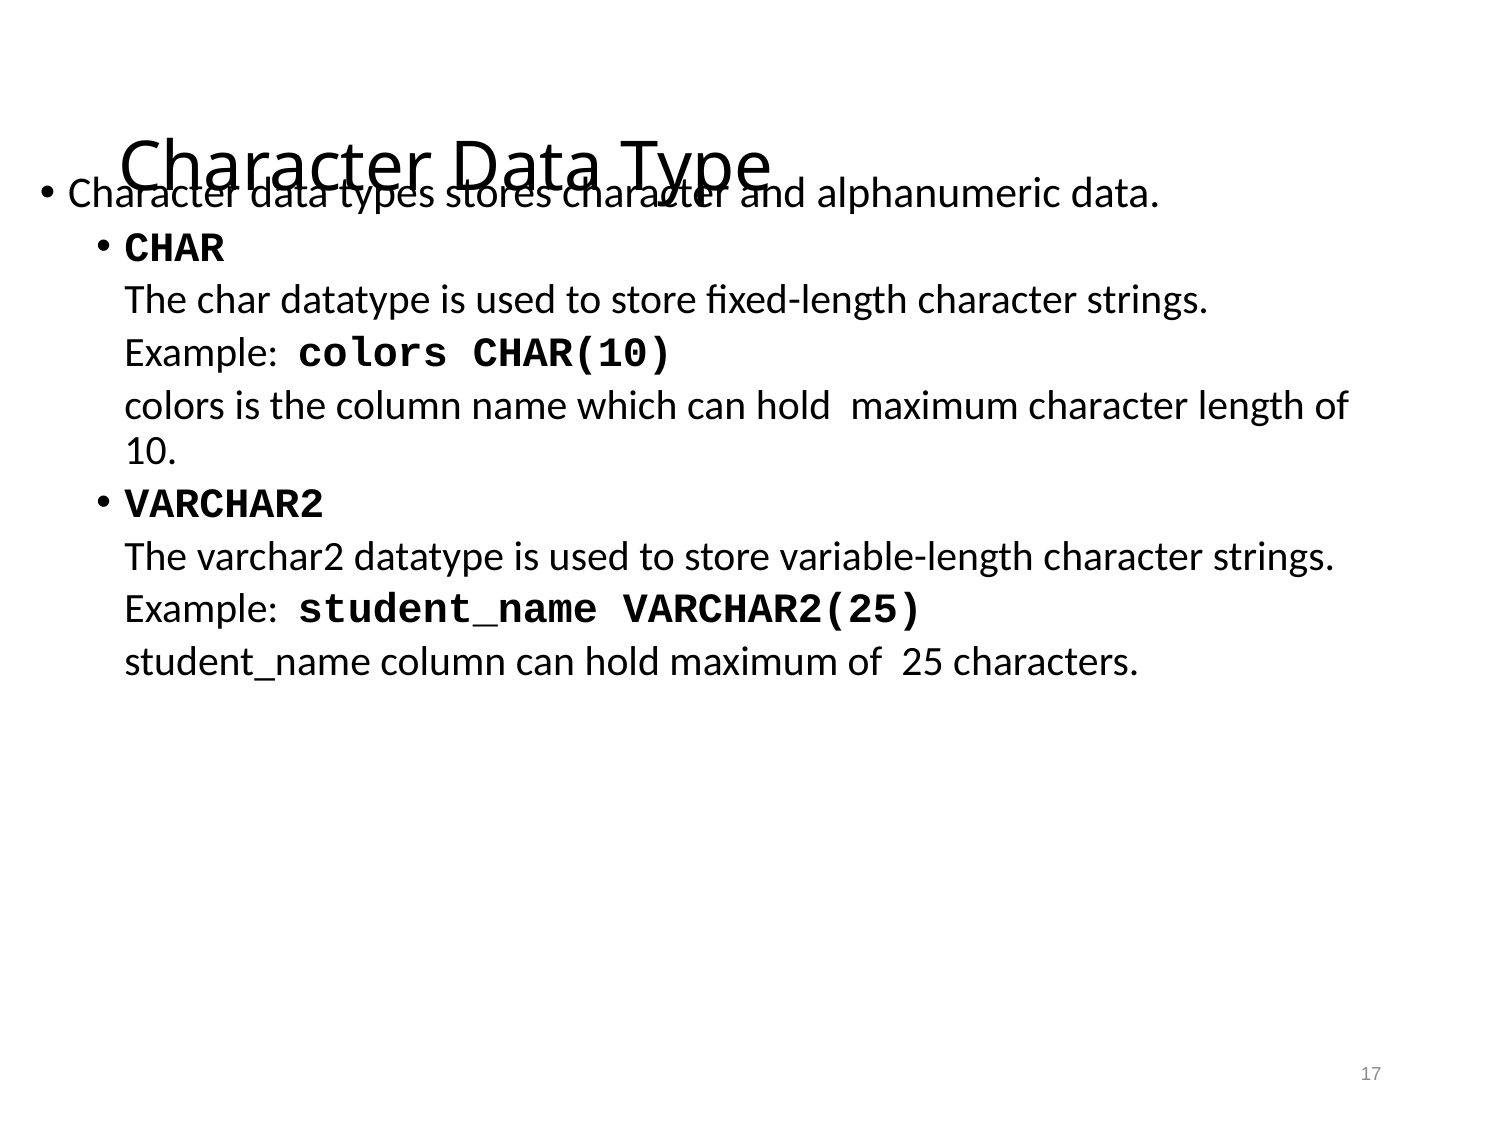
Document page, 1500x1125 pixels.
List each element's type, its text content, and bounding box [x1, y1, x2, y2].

slide_number 17 [1059, 1042, 1397, 1103]
list Character data types stores character and alphanumeric data. CHAR The char datatype is used to store fixed-length character strings. Example: colors CHAR(10) colors is the column name which can hold maximum character length of 10. VARCHAR2 The varchar2 datatype is used to store variable-length character strings. Example: student_name VARCHAR2(25) student_name column can hold maximum of 25 characters. [24, 162, 1400, 1075]
title Character Data Type [103, 59, 1397, 162]
